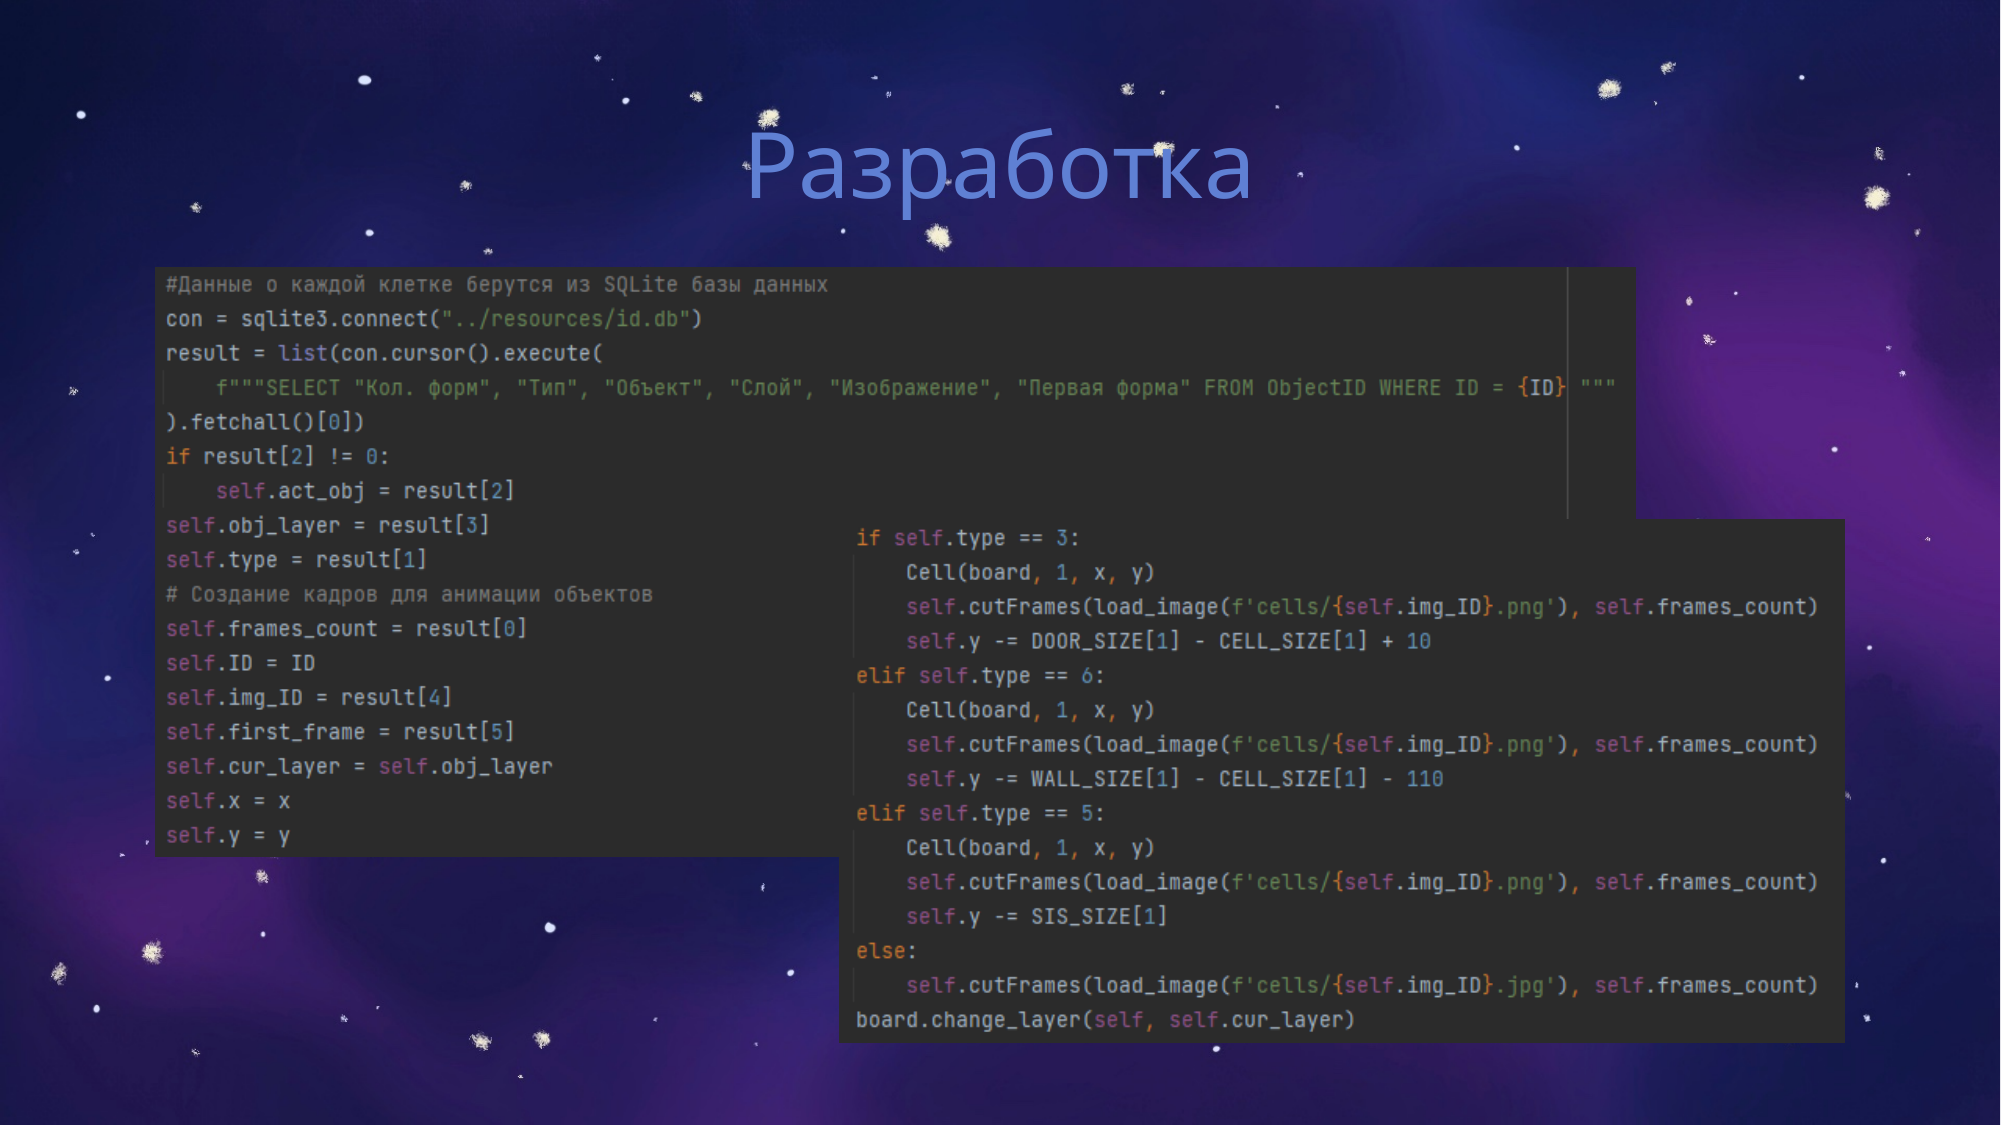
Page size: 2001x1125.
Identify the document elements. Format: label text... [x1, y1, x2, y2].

title Разработка [137, 59, 1863, 278]
picture [0, 0, 2001, 1125]
